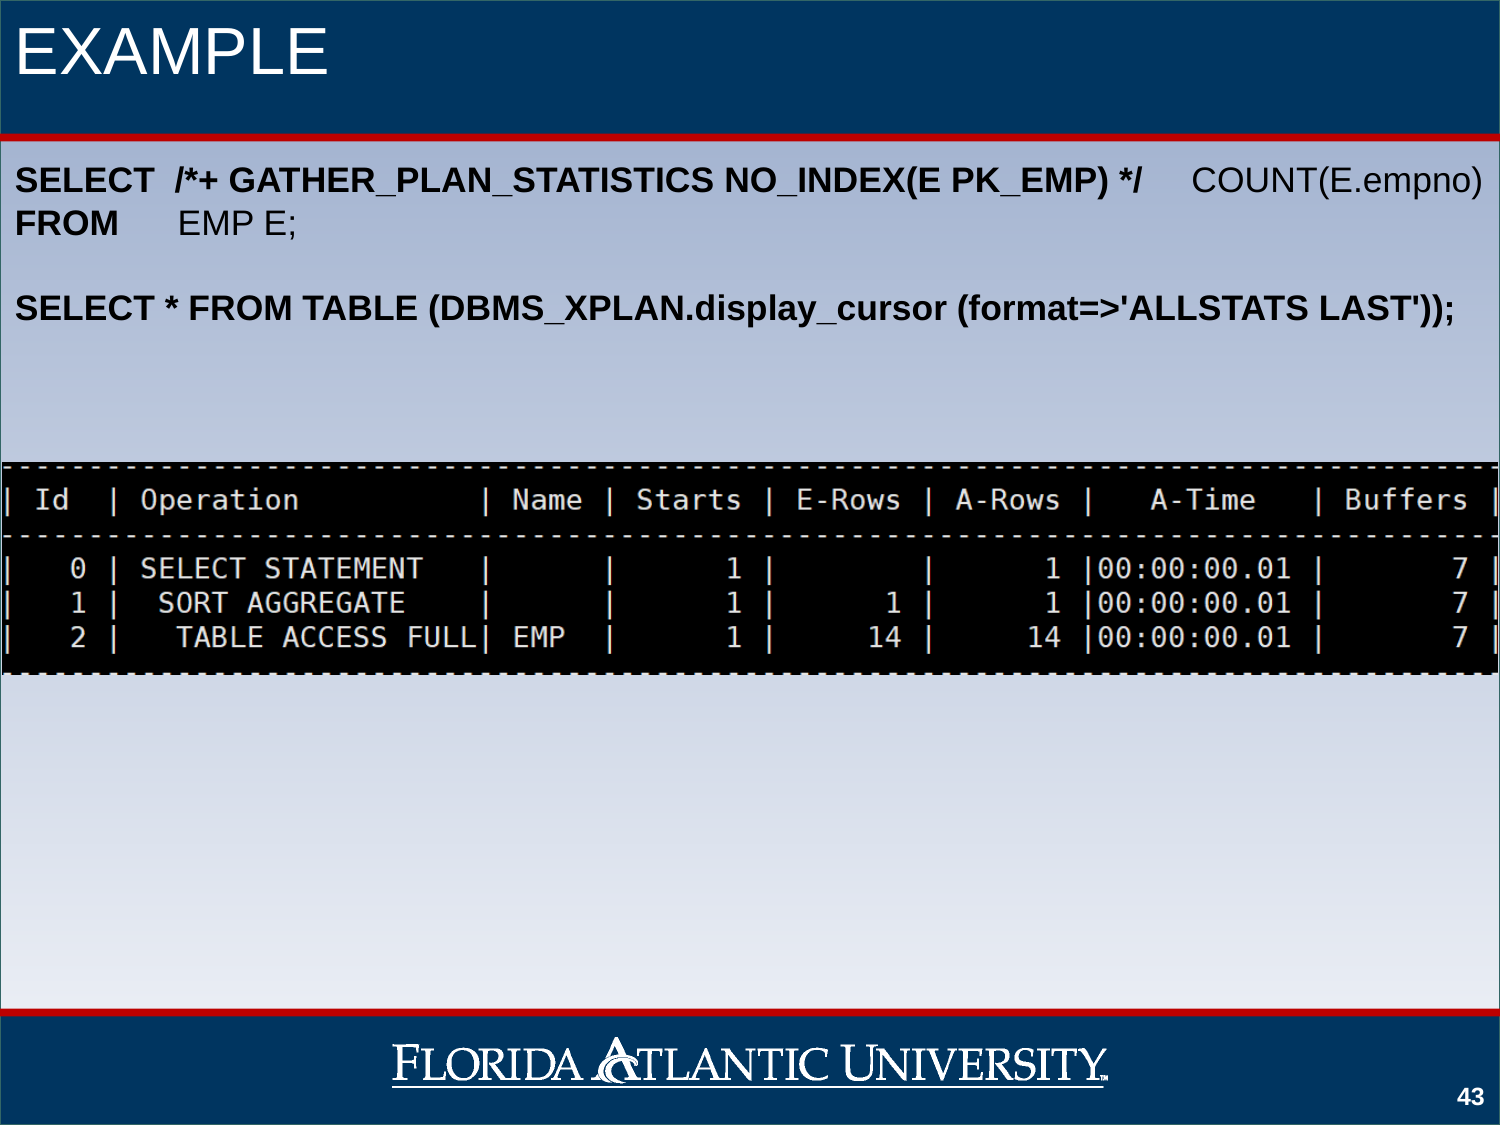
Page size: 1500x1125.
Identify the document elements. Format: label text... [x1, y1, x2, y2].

slide_number 43 [1162, 1065, 1500, 1125]
title EXAMPLE [0, 0, 1500, 138]
text_box SELECT /*+ GATHER_PLAN_STATISTICS NO_INDEX(E PK_EMP) */ COUNT(E.empno) FROM EMP E; SELECT * FROM TABLE (DBMS_XPLAN.display_cursor (format=>'ALLSTATS LAST')); [0, 149, 1500, 335]
picture [2, 462, 1498, 675]
picture [392, 1037, 1108, 1088]
